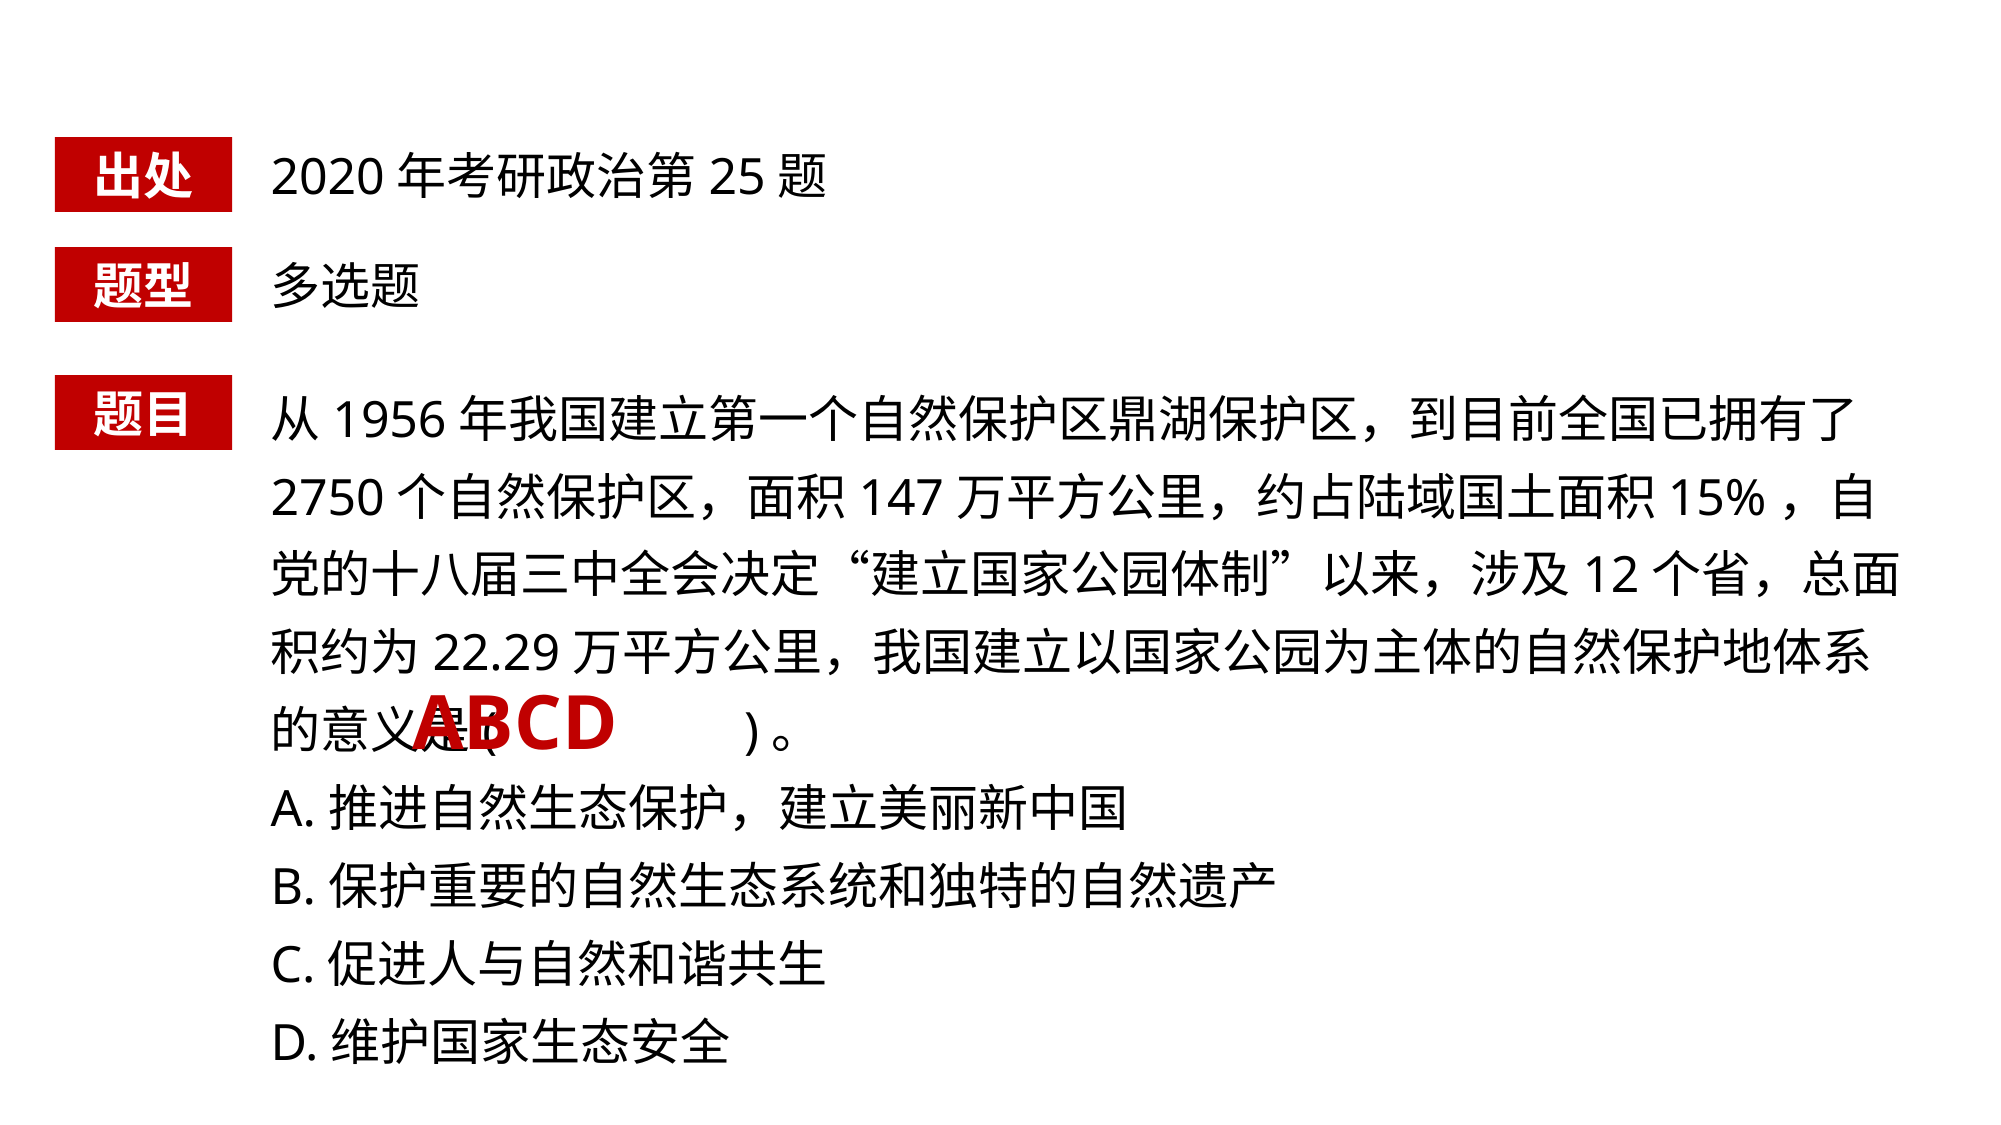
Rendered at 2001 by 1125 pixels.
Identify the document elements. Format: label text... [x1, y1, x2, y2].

text_box 出处 [54, 137, 233, 212]
text_box 2020年考研政治第25题 [255, 137, 1615, 212]
text_box 多选题 [255, 247, 1614, 322]
text_box 题型 [54, 247, 233, 322]
text_box 从1956年我国建立第一个自然保护区鼎湖保护区，到目前全国已拥有了2750个自然保护区，面积147万平方公里，约占陆域国土面积15%，自党的十八届三中全会决定“建立国家公园体制”以来，涉及12个省，总面积约为22.29万平方公里，我国建立以国家公园为主体的自然保护地体系的意义是( )。 A.推进自然生态保护，建立美丽新中国 B.保护重要的自然生态系统和独特的自然遗产 C.促进人与自然和谐共生 D.维护国家生态安全 [255, 361, 1922, 1078]
text_box 题目 [54, 375, 233, 450]
text_box ABCD [397, 666, 693, 772]
